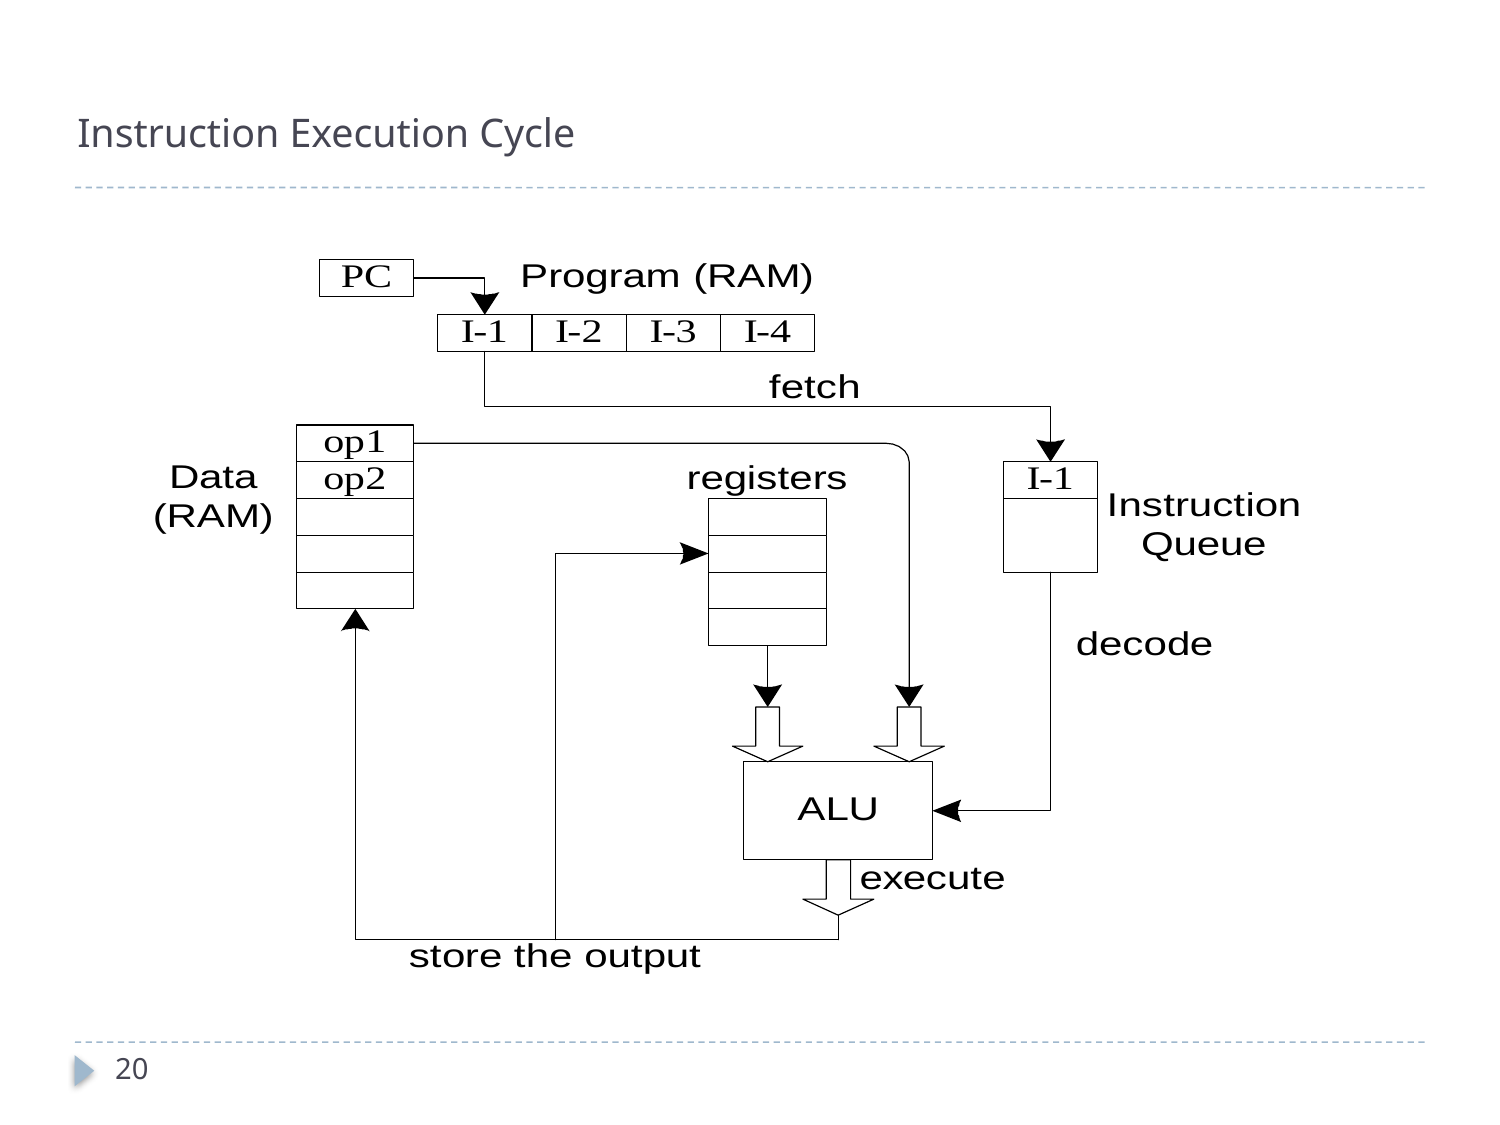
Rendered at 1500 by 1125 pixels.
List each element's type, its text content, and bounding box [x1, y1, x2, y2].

title Instruction Execution Cycle [62, 99, 1130, 163]
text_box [87, 224, 1388, 1001]
slide_number 20 [100, 1042, 426, 1103]
